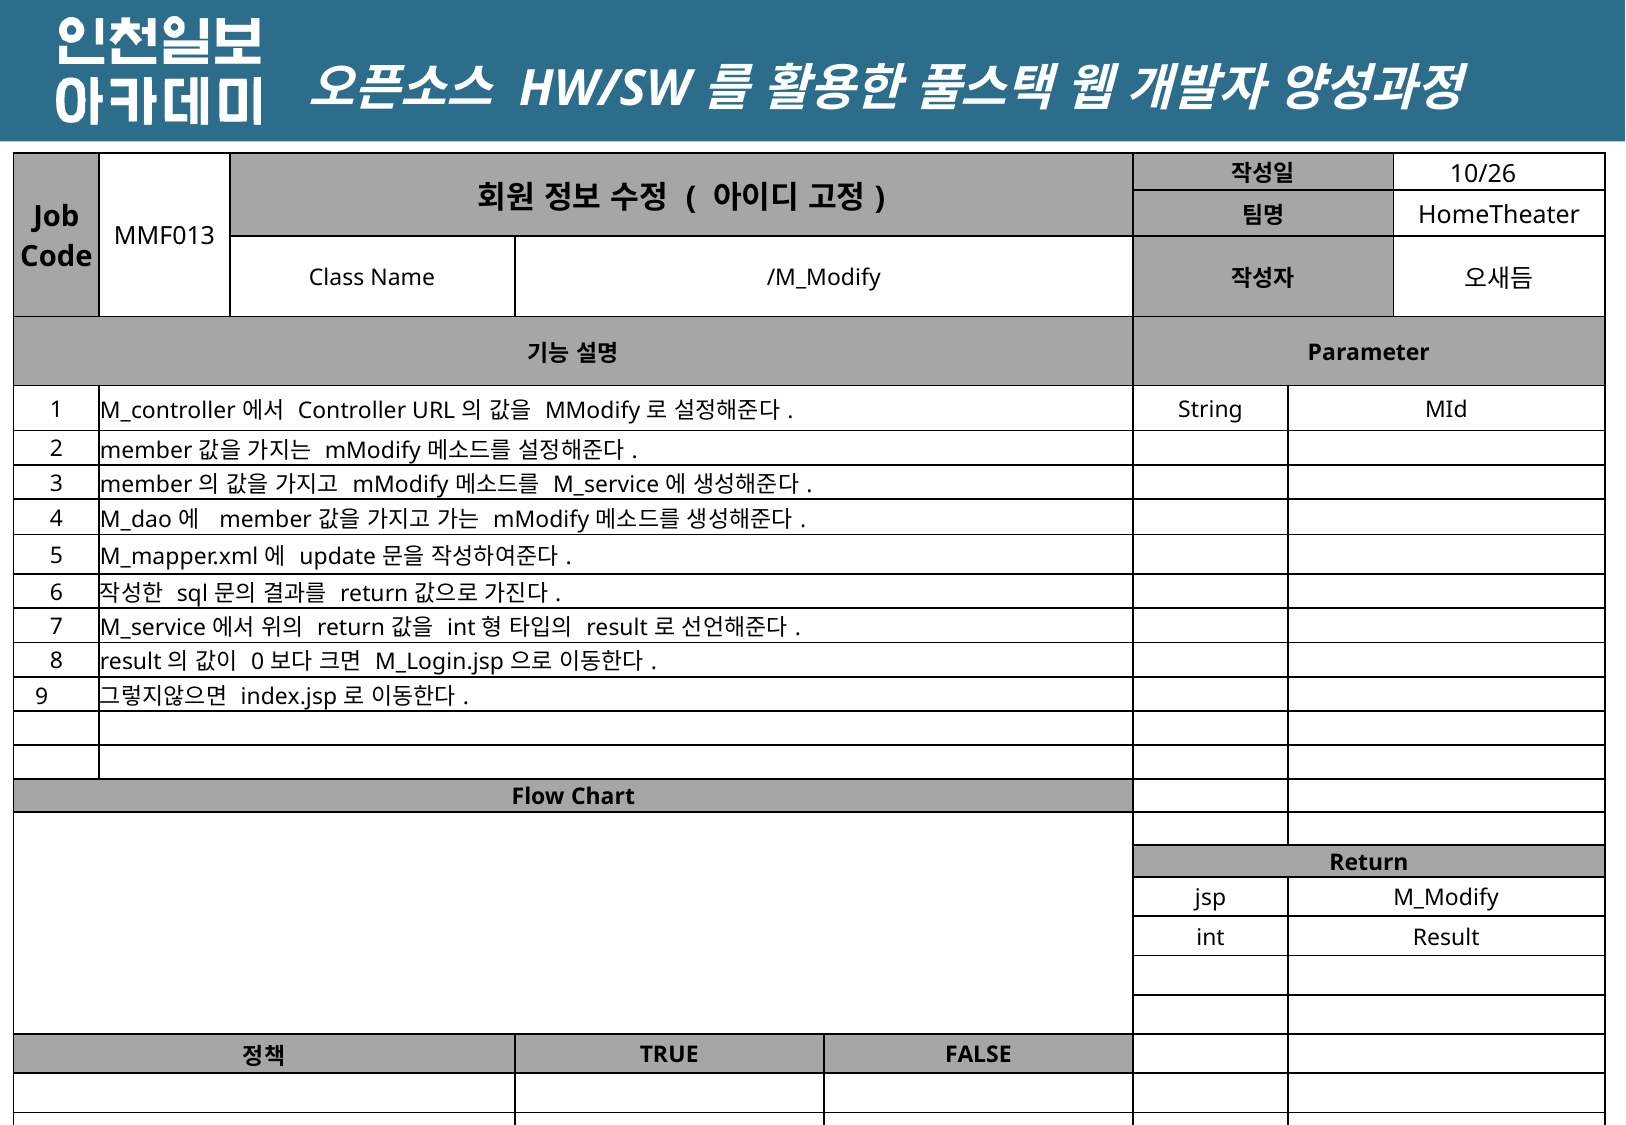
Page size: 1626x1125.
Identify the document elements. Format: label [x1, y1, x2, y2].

table_cell [100, 386, 1132, 430]
table_cell [14, 431, 98, 464]
table_cell [1134, 317, 1604, 385]
table_cell [100, 643, 1132, 676]
table_cell [100, 500, 1132, 534]
table_cell [14, 500, 98, 534]
table_cell [100, 535, 1132, 573]
table_cell [1289, 956, 1604, 994]
table_cell [14, 780, 1132, 811]
table_cell [1134, 237, 1393, 316]
table_cell [1134, 813, 1287, 844]
table_cell [14, 746, 98, 778]
table_cell [100, 746, 1132, 778]
table_cell [1289, 813, 1604, 844]
text_box [0, 0, 1625, 142]
table_cell [516, 1035, 823, 1072]
table_cell [14, 317, 1132, 385]
table_cell [1134, 746, 1287, 778]
table_header [100, 154, 229, 316]
table_cell [14, 813, 1132, 1033]
table_cell [1289, 746, 1604, 778]
table_cell [1134, 917, 1287, 955]
table_header [1394, 154, 1604, 189]
table_cell [14, 386, 98, 430]
table_cell [14, 1113, 514, 1125]
table_cell [1289, 780, 1604, 811]
picture [56, 16, 261, 125]
table_cell [1134, 431, 1287, 464]
table_cell [1394, 237, 1604, 316]
table_cell [825, 1035, 1132, 1072]
table_cell [1289, 431, 1604, 464]
table_header [1134, 154, 1393, 189]
table_cell [1289, 386, 1604, 430]
table_cell [14, 712, 98, 744]
table_cell [1134, 1035, 1287, 1072]
table_cell [1134, 466, 1287, 498]
table_cell [14, 1074, 514, 1112]
table_cell [516, 1074, 823, 1112]
table_cell [1289, 1035, 1604, 1072]
table_cell [1289, 917, 1604, 955]
table_cell [1134, 575, 1287, 607]
table_cell [1134, 780, 1287, 811]
table_cell [14, 466, 98, 498]
table_cell [1289, 609, 1604, 642]
table_cell [1134, 609, 1287, 642]
table_cell [825, 1113, 1132, 1125]
table_cell [1134, 386, 1287, 430]
table_cell [14, 678, 98, 710]
table_cell [1134, 535, 1287, 573]
table_cell [1134, 1074, 1287, 1112]
table_cell [1289, 878, 1604, 915]
table_cell [1134, 846, 1604, 876]
table_cell [14, 643, 98, 676]
table_cell [516, 237, 1132, 316]
table_cell [100, 609, 1132, 642]
table_cell [1394, 191, 1604, 235]
table_cell [1289, 643, 1604, 676]
table_cell [14, 535, 98, 573]
table_header [14, 154, 98, 316]
table_cell [825, 1074, 1132, 1112]
table_cell [1134, 956, 1287, 994]
table_cell [1289, 1074, 1604, 1112]
table_cell [14, 575, 98, 607]
table_header [231, 154, 1132, 235]
table_cell [1289, 712, 1604, 744]
table_cell [1289, 1113, 1604, 1125]
table_cell [100, 431, 1132, 464]
table_cell [516, 1113, 823, 1125]
table_cell [1134, 500, 1287, 534]
table_cell [1134, 996, 1287, 1033]
table_cell [1134, 678, 1287, 710]
table_cell [1289, 575, 1604, 607]
table_cell [1289, 535, 1604, 573]
table_cell [1289, 996, 1604, 1033]
table_cell [1289, 500, 1604, 534]
table_cell [1289, 678, 1604, 710]
table_cell [100, 575, 1132, 607]
table_cell [1134, 712, 1287, 744]
table_cell [231, 237, 514, 316]
table_cell [100, 712, 1132, 744]
table_cell [14, 1035, 514, 1072]
table_cell [14, 609, 98, 642]
table_cell [100, 678, 1132, 710]
table_cell [1134, 191, 1393, 235]
table_cell [1134, 1113, 1287, 1125]
table_cell [1134, 643, 1287, 676]
table_cell [1134, 878, 1287, 915]
table_cell [100, 466, 1132, 498]
table_cell [1289, 466, 1604, 498]
